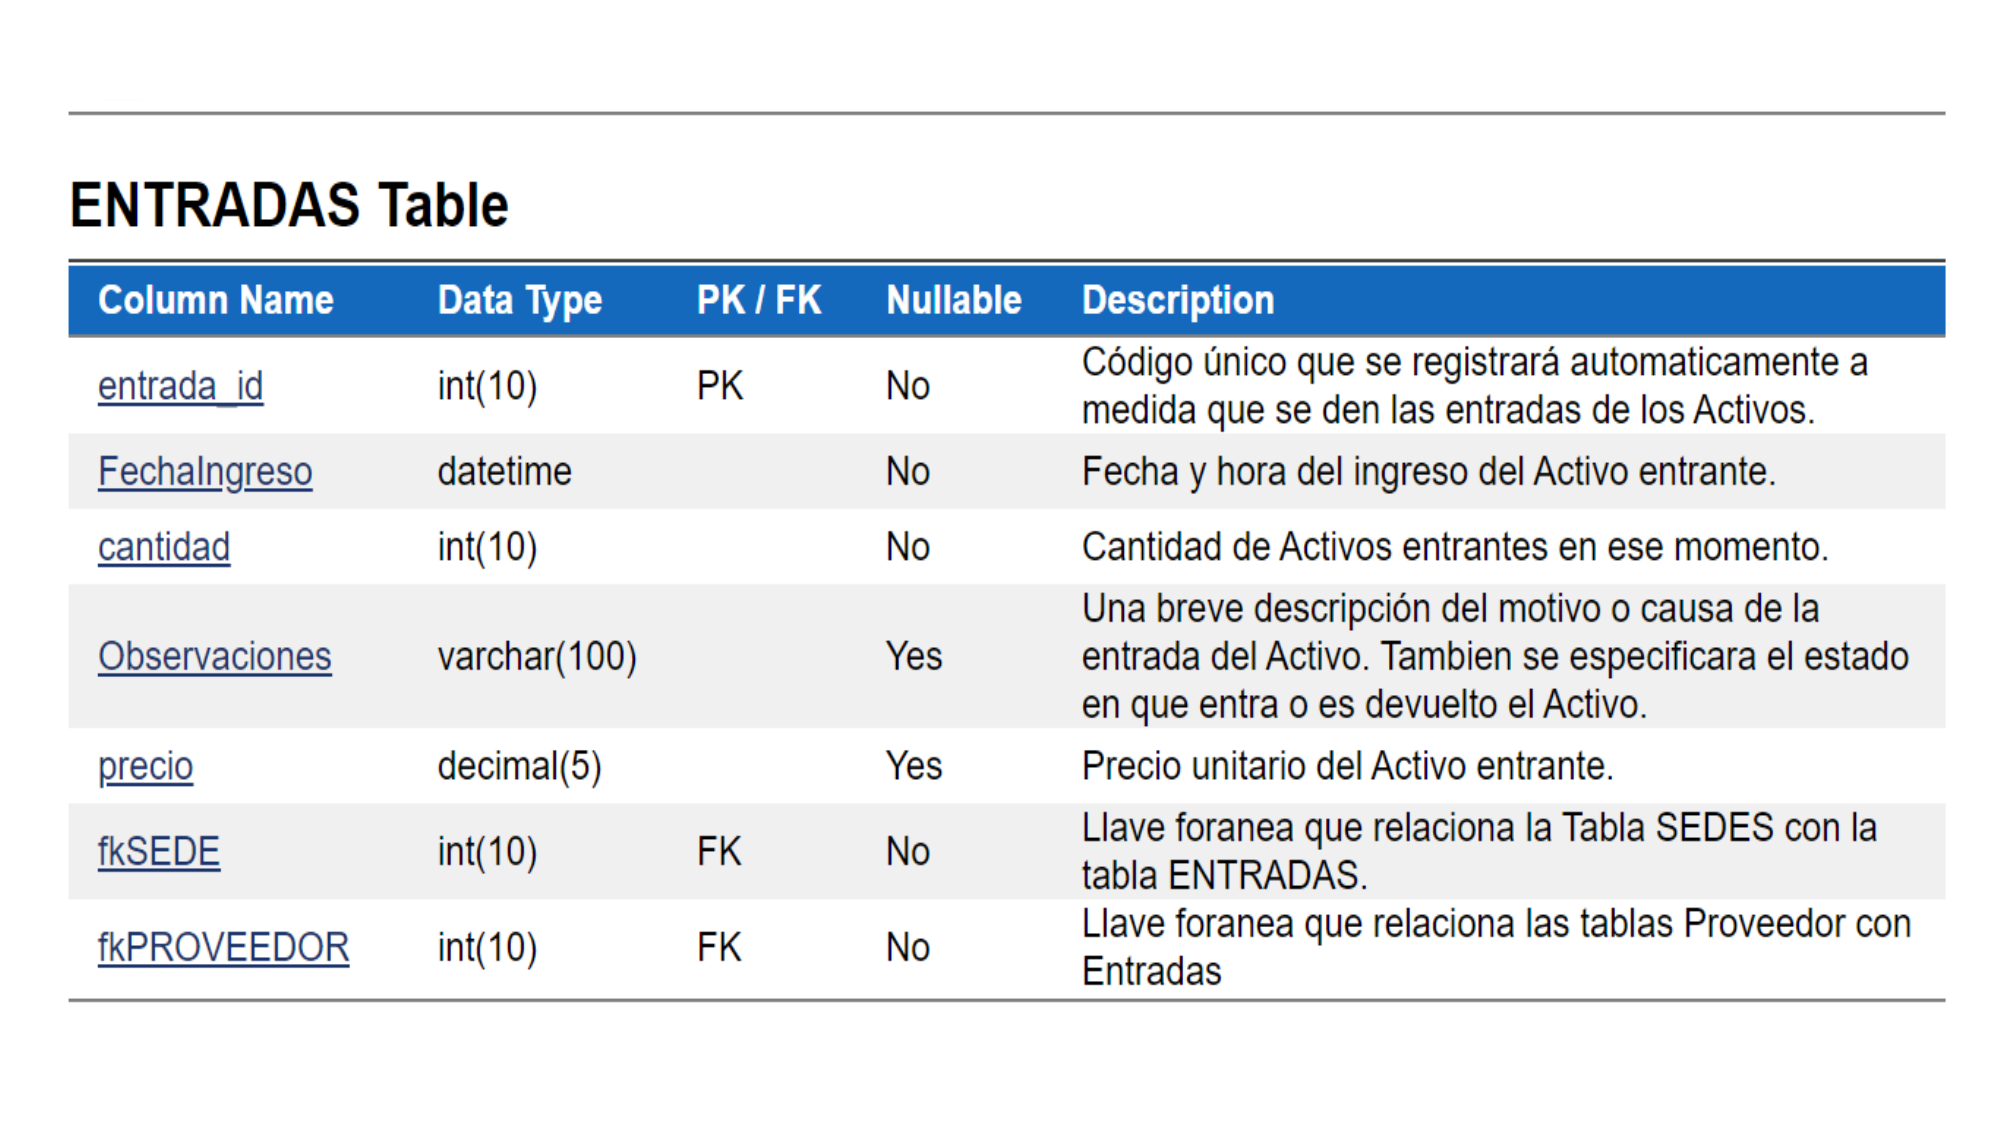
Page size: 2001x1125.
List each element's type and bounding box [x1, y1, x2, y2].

picture [47, 99, 1972, 1018]
